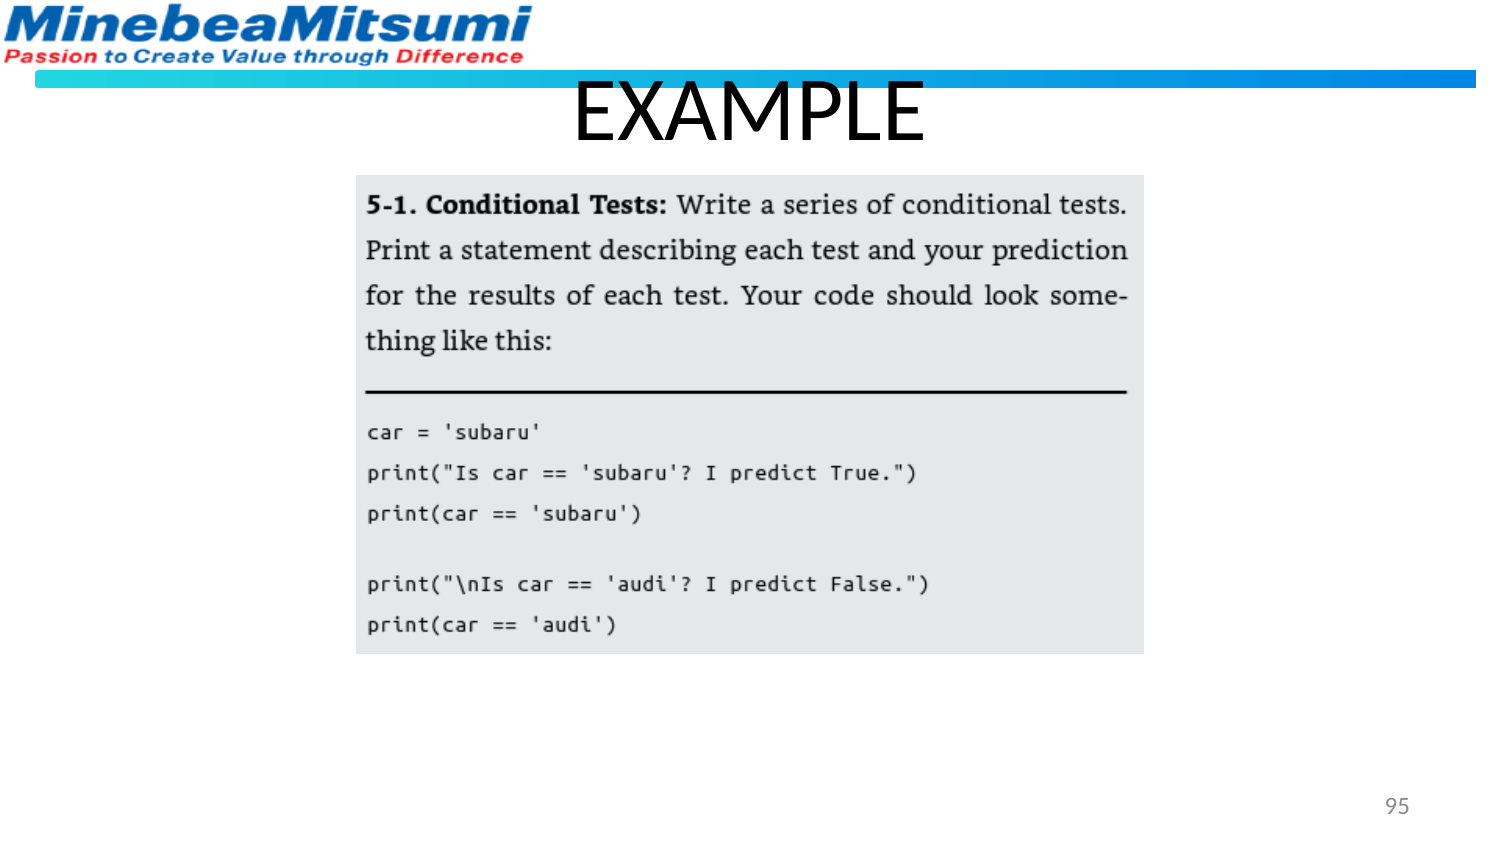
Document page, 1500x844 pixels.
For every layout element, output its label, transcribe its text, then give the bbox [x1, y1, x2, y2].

picture [0, 0, 538, 70]
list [356, 175, 1144, 655]
slide_number 95 [1074, 782, 1425, 827]
title EXAMPLE [75, 33, 1425, 175]
